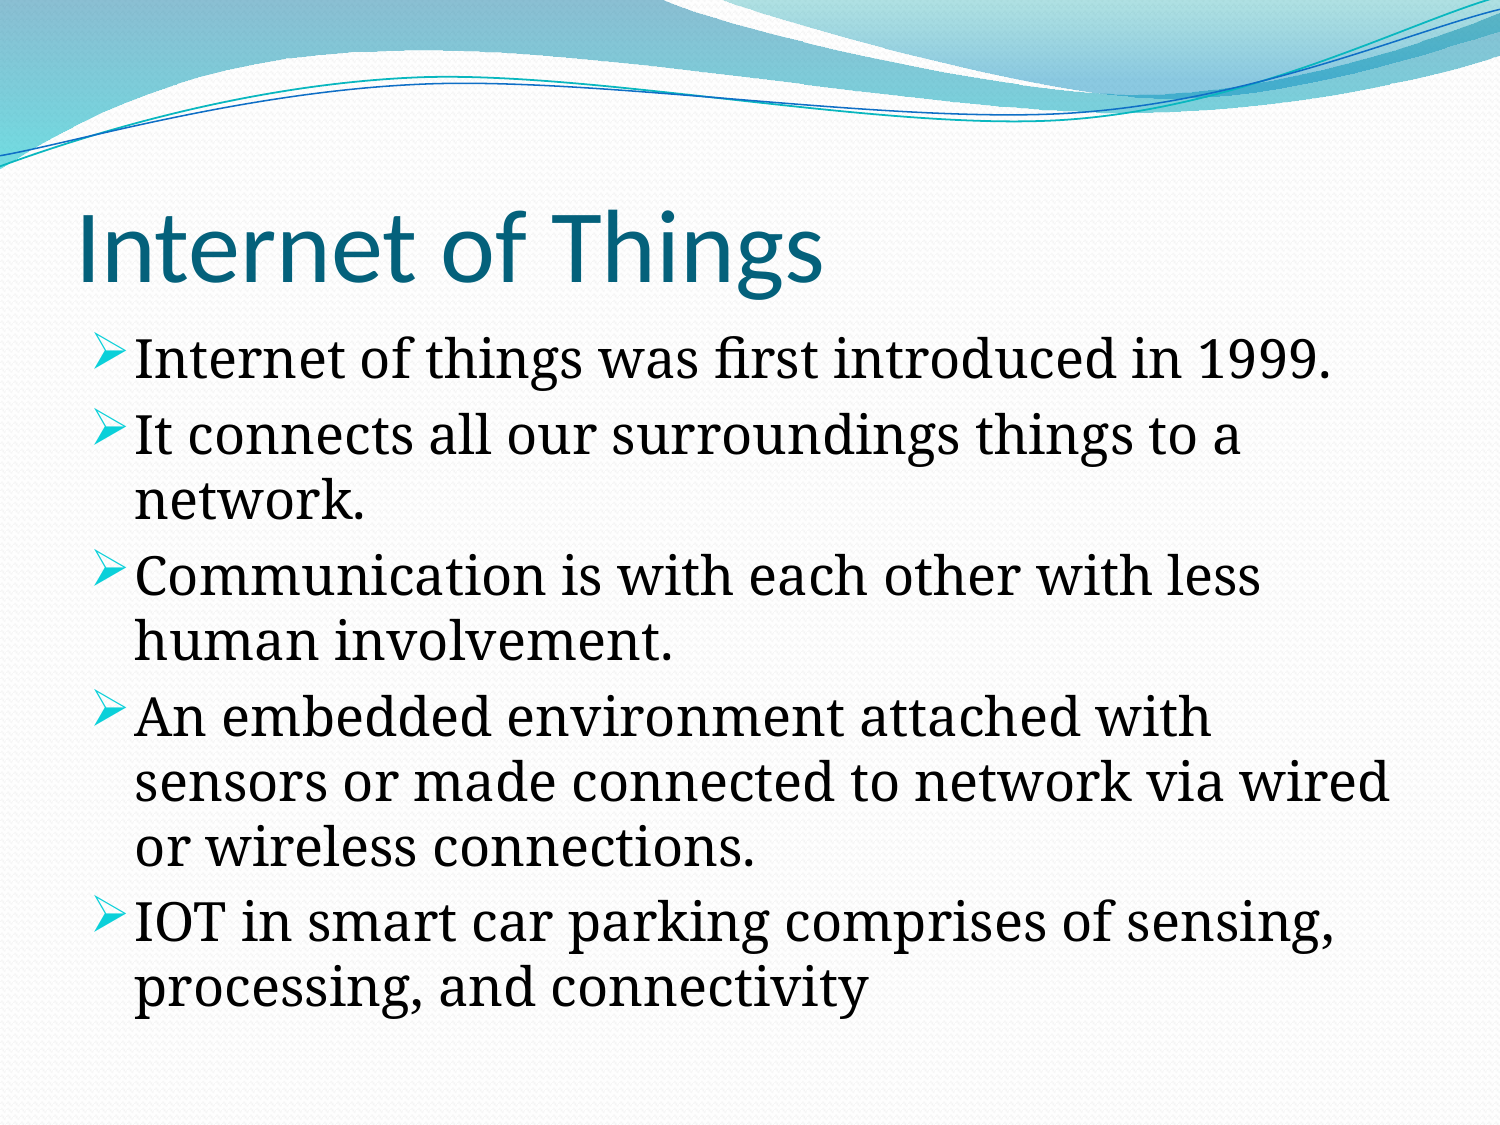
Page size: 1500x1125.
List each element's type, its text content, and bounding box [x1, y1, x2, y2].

list Internet of things was first introduced in 1999. It connects all our surroundings things to a network. Communication is with each other with less human involvement. An embedded environment attached with sensors or made connected to network via wired or wireless connections. IOT in smart car parking comprises of sensing, processing, and connectivity [75, 317, 1425, 1038]
title Internet of Things [75, 115, 1425, 303]
